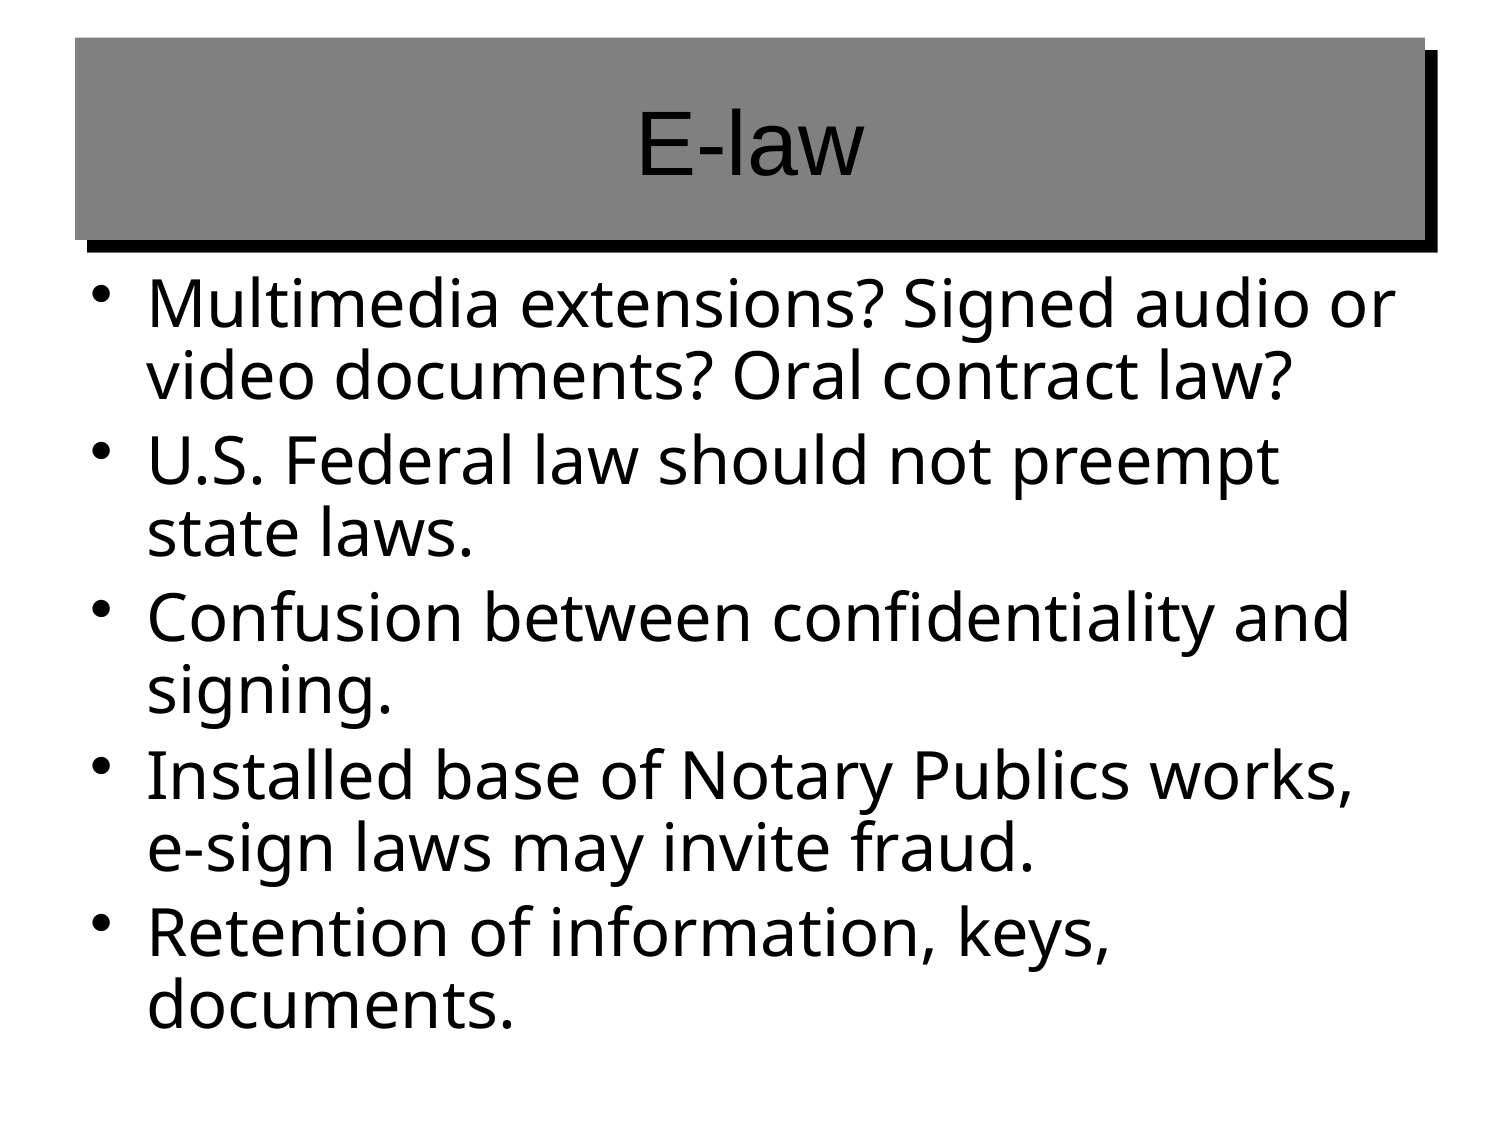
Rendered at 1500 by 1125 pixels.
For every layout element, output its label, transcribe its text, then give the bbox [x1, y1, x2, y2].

title E-law [75, 37, 1425, 240]
list Multimedia extensions? Signed audio or video documents? Oral contract law? U.S. Federal law should not preempt state laws. Confusion between confidentiality and signing. Installed base of Notary Publics works, e-sign laws may invite fraud. Retention of information, keys, documents. [75, 262, 1425, 1005]
